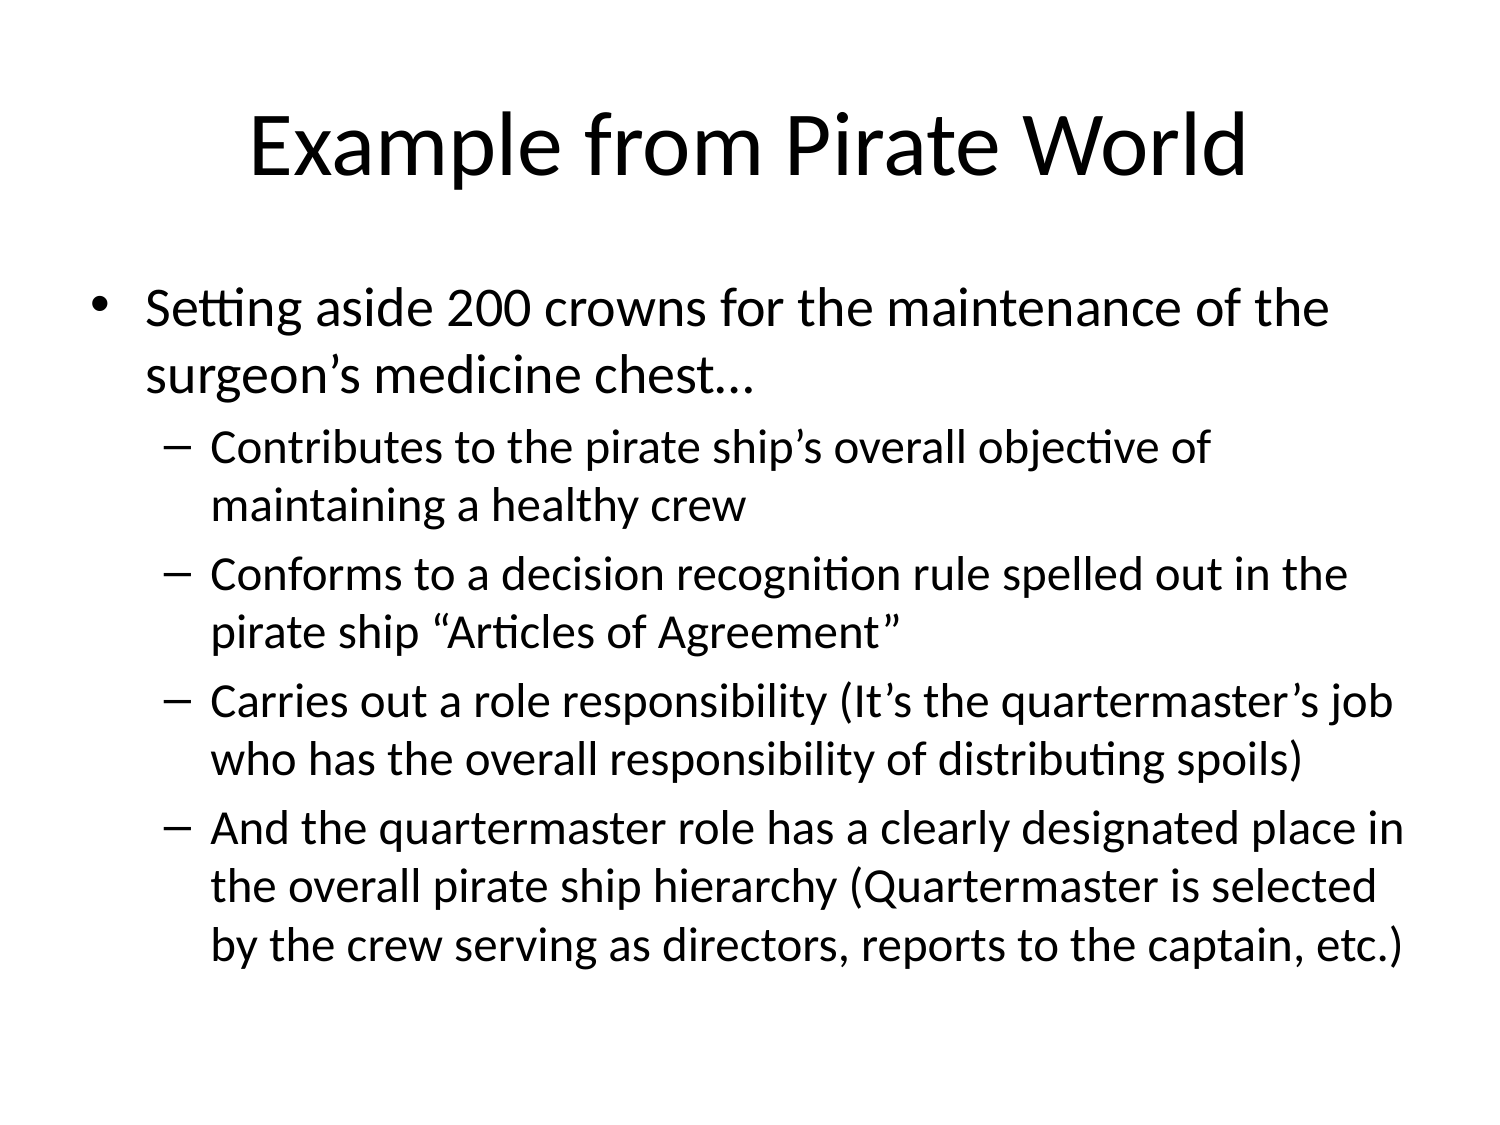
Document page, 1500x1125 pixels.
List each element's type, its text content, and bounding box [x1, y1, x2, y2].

title Example from Pirate World [75, 45, 1425, 233]
list Setting aside 200 crowns for the maintenance of the surgeon’s medicine chest… Contributes to the pirate ship’s overall objective of maintaining a healthy crew Conforms to a decision recognition rule spelled out in the pirate ship “Articles of Agreement” Carries out a role responsibility (It’s the quartermaster’s job who has the overall responsibility of distributing spoils) And the quartermaster role has a clearly designated place in the overall pirate ship hierarchy (Quartermaster is selected by the crew serving as directors, reports to the captain, etc.) [75, 262, 1425, 1005]
